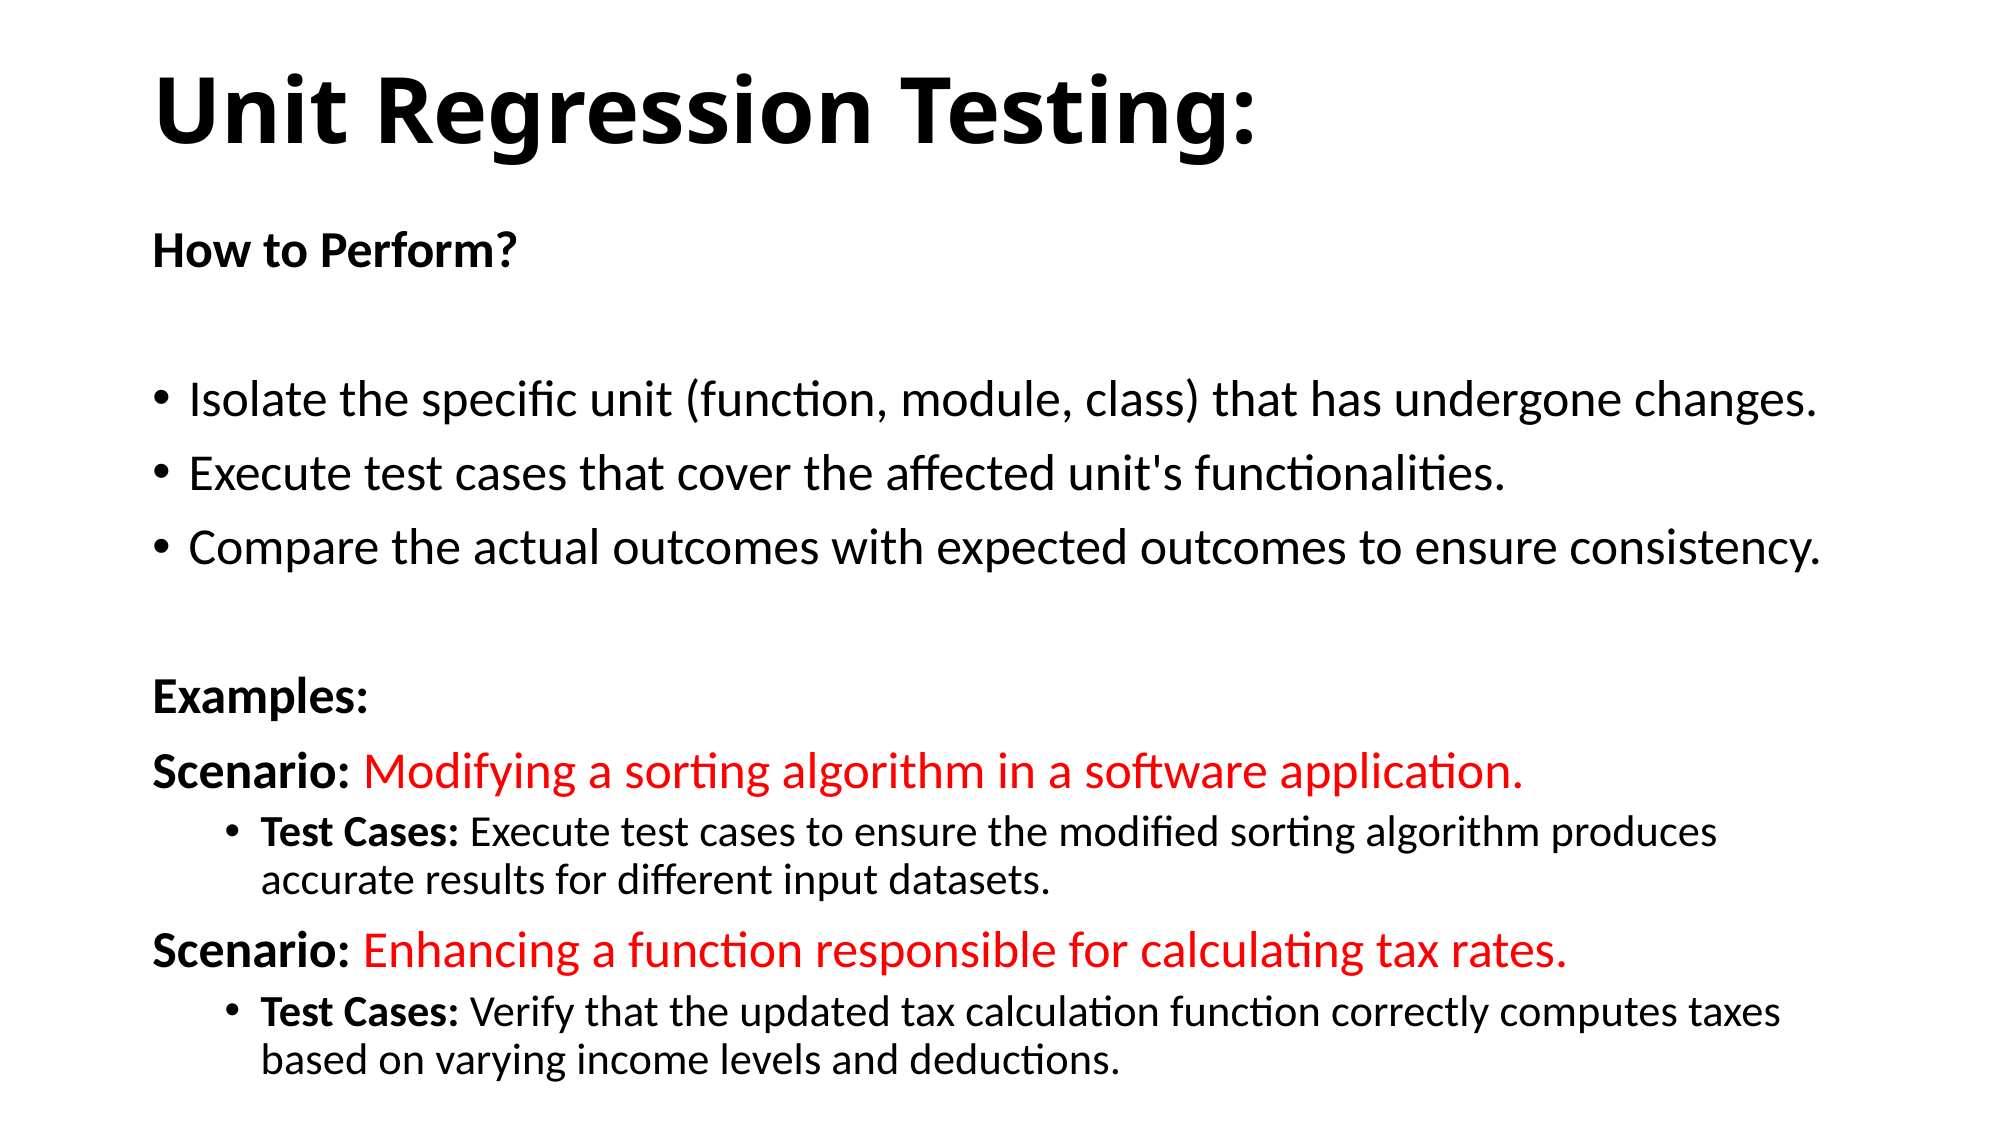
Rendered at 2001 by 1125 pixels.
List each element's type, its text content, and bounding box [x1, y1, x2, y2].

list How to Perform? Isolate the specific unit (function, module, class) that has undergone changes. Execute test cases that cover the affected unit's functionalities. Compare the actual outcomes with expected outcomes to ensure consistency. Examples: Scenario: Modifying a sorting algorithm in a software application. Test Cases: Execute test cases to ensure the modified sorting algorithm produces accurate results for different input datasets. Scenario: Enhancing a function responsible for calculating tax rates. Test Cases: Verify that the updated tax calculation function correctly computes taxes based on varying income levels and deductions. [137, 215, 1863, 1098]
title Unit Regression Testing: [137, 59, 1863, 215]
